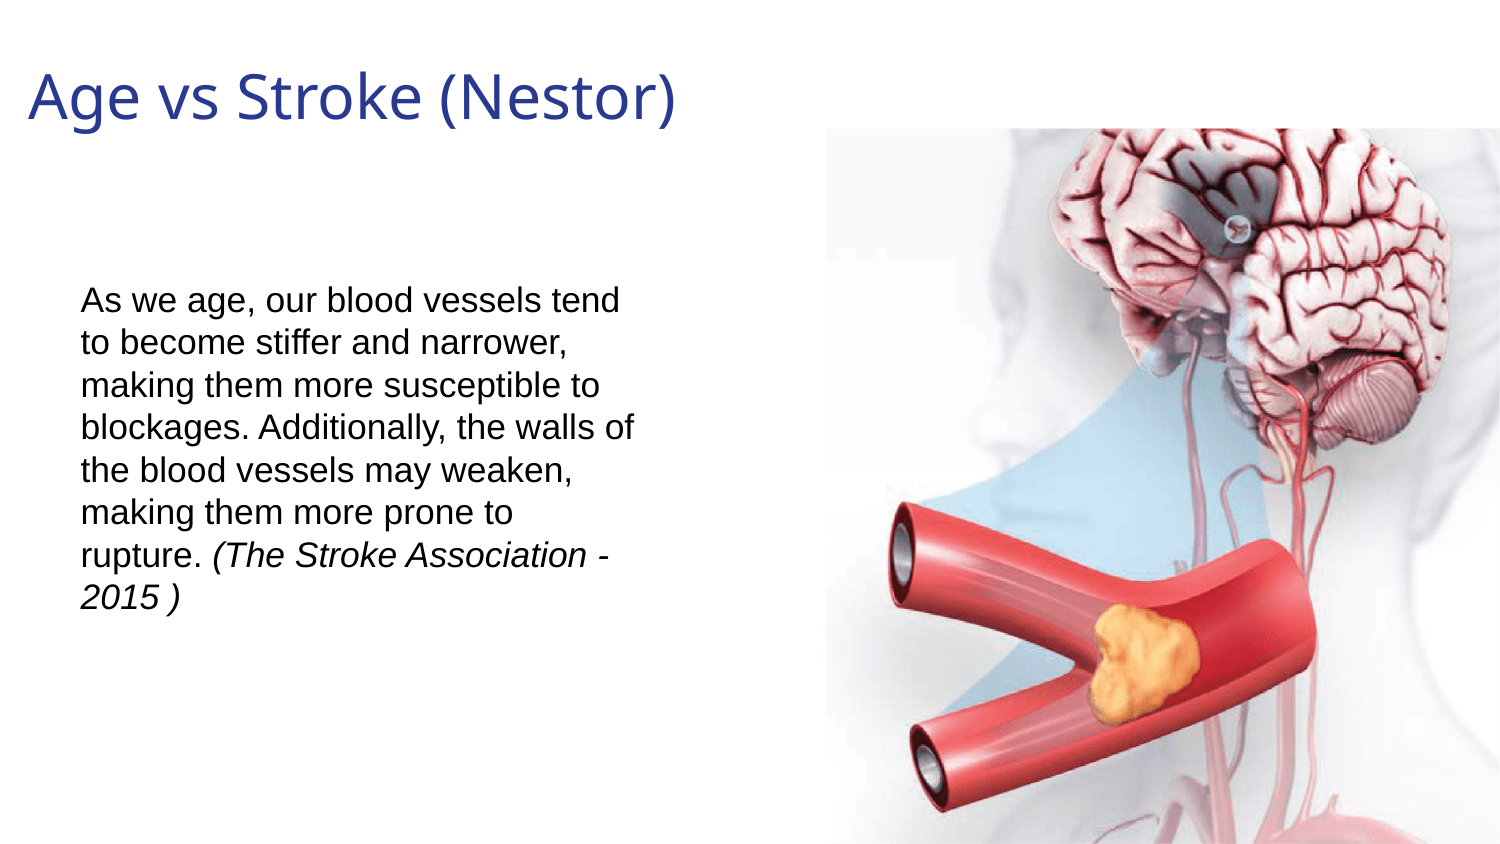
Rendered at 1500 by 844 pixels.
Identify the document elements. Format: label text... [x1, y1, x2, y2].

picture [825, 128, 1500, 844]
title Age vs Stroke (Nestor) [13, 42, 1412, 142]
text_box As we age, our blood vessels tend to become stiffer and narrower, making them more susceptible to blockages. Additionally, the walls of the blood vessels may weaken, making them more prone to rupture. (The Stroke Association - 2015 ) [65, 261, 654, 632]
